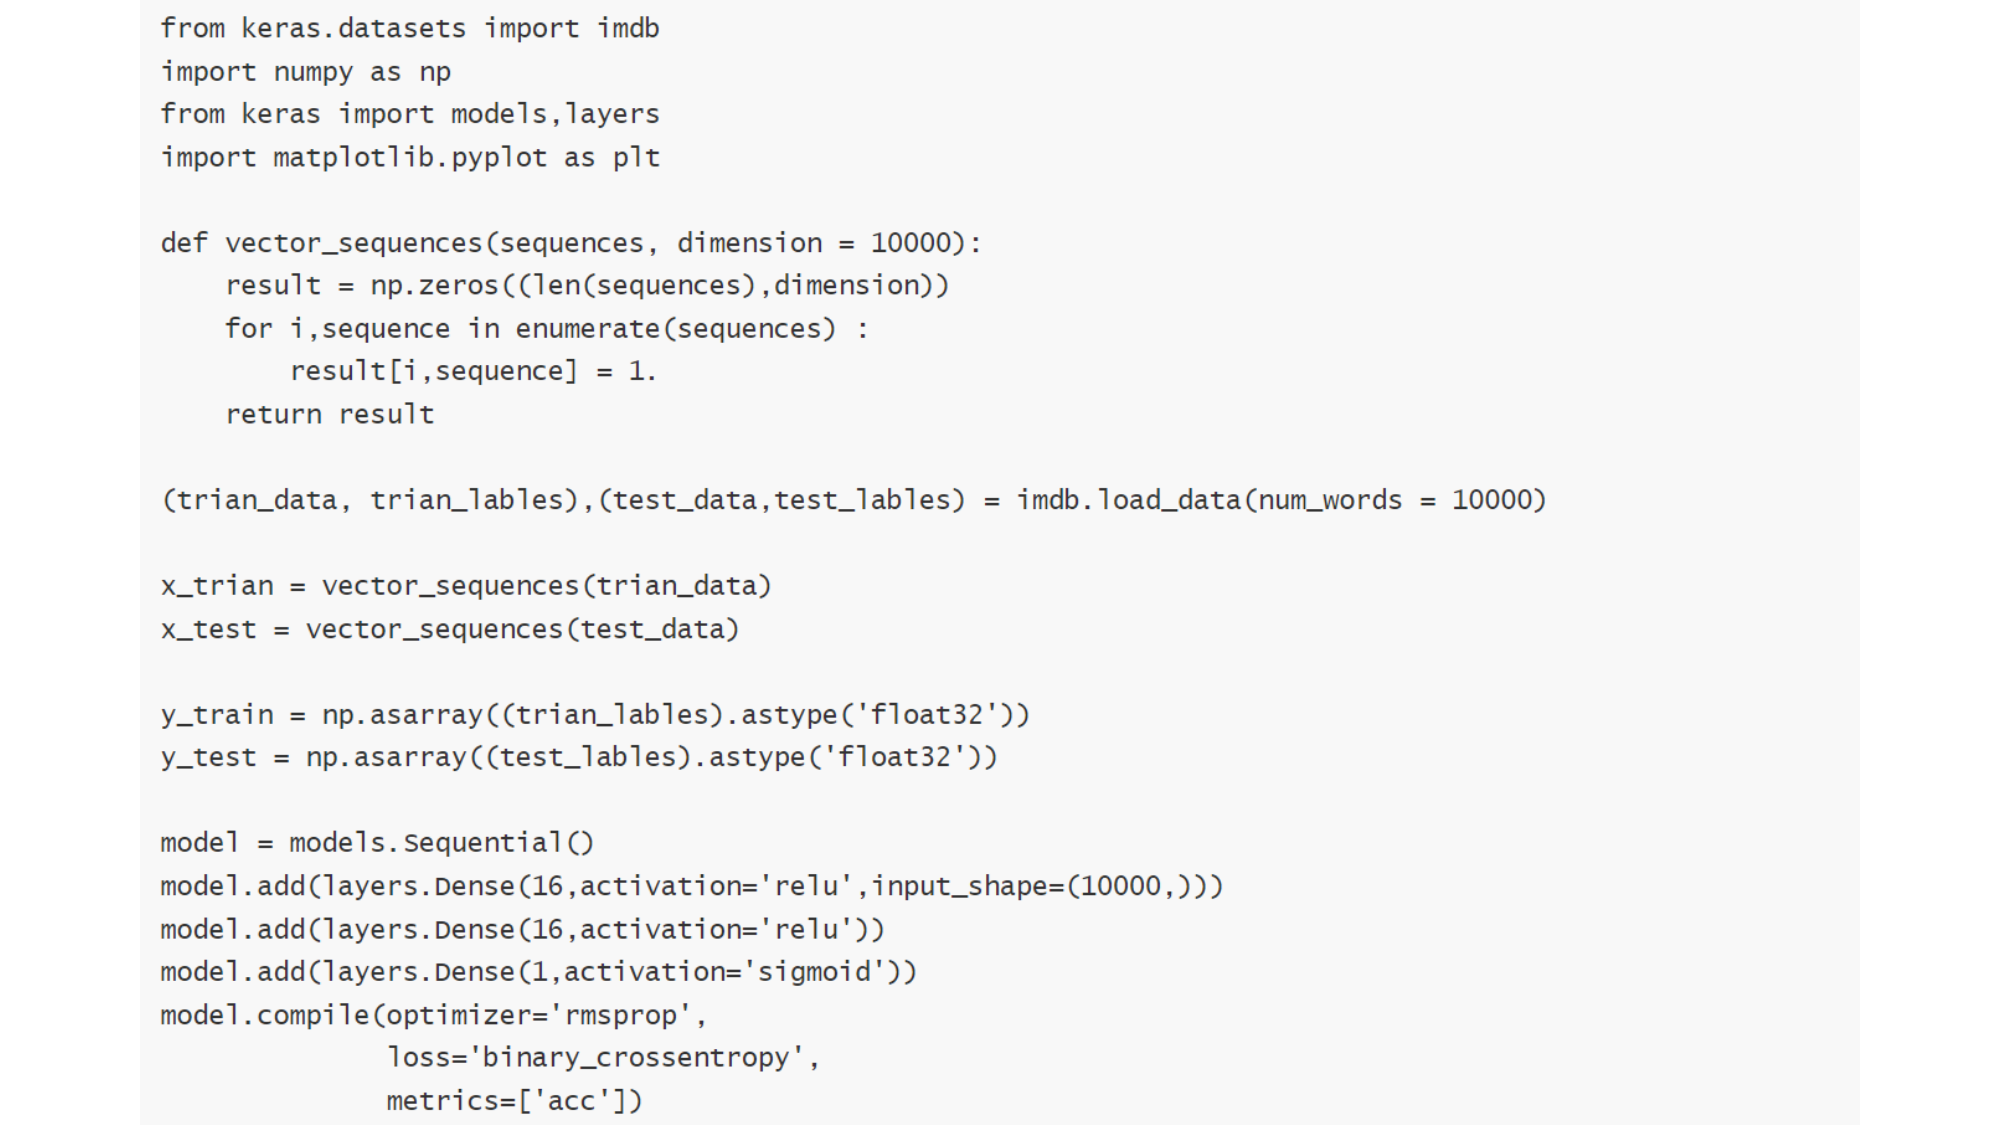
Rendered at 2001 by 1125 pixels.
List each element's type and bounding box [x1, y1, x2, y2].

picture [140, 0, 1860, 1125]
